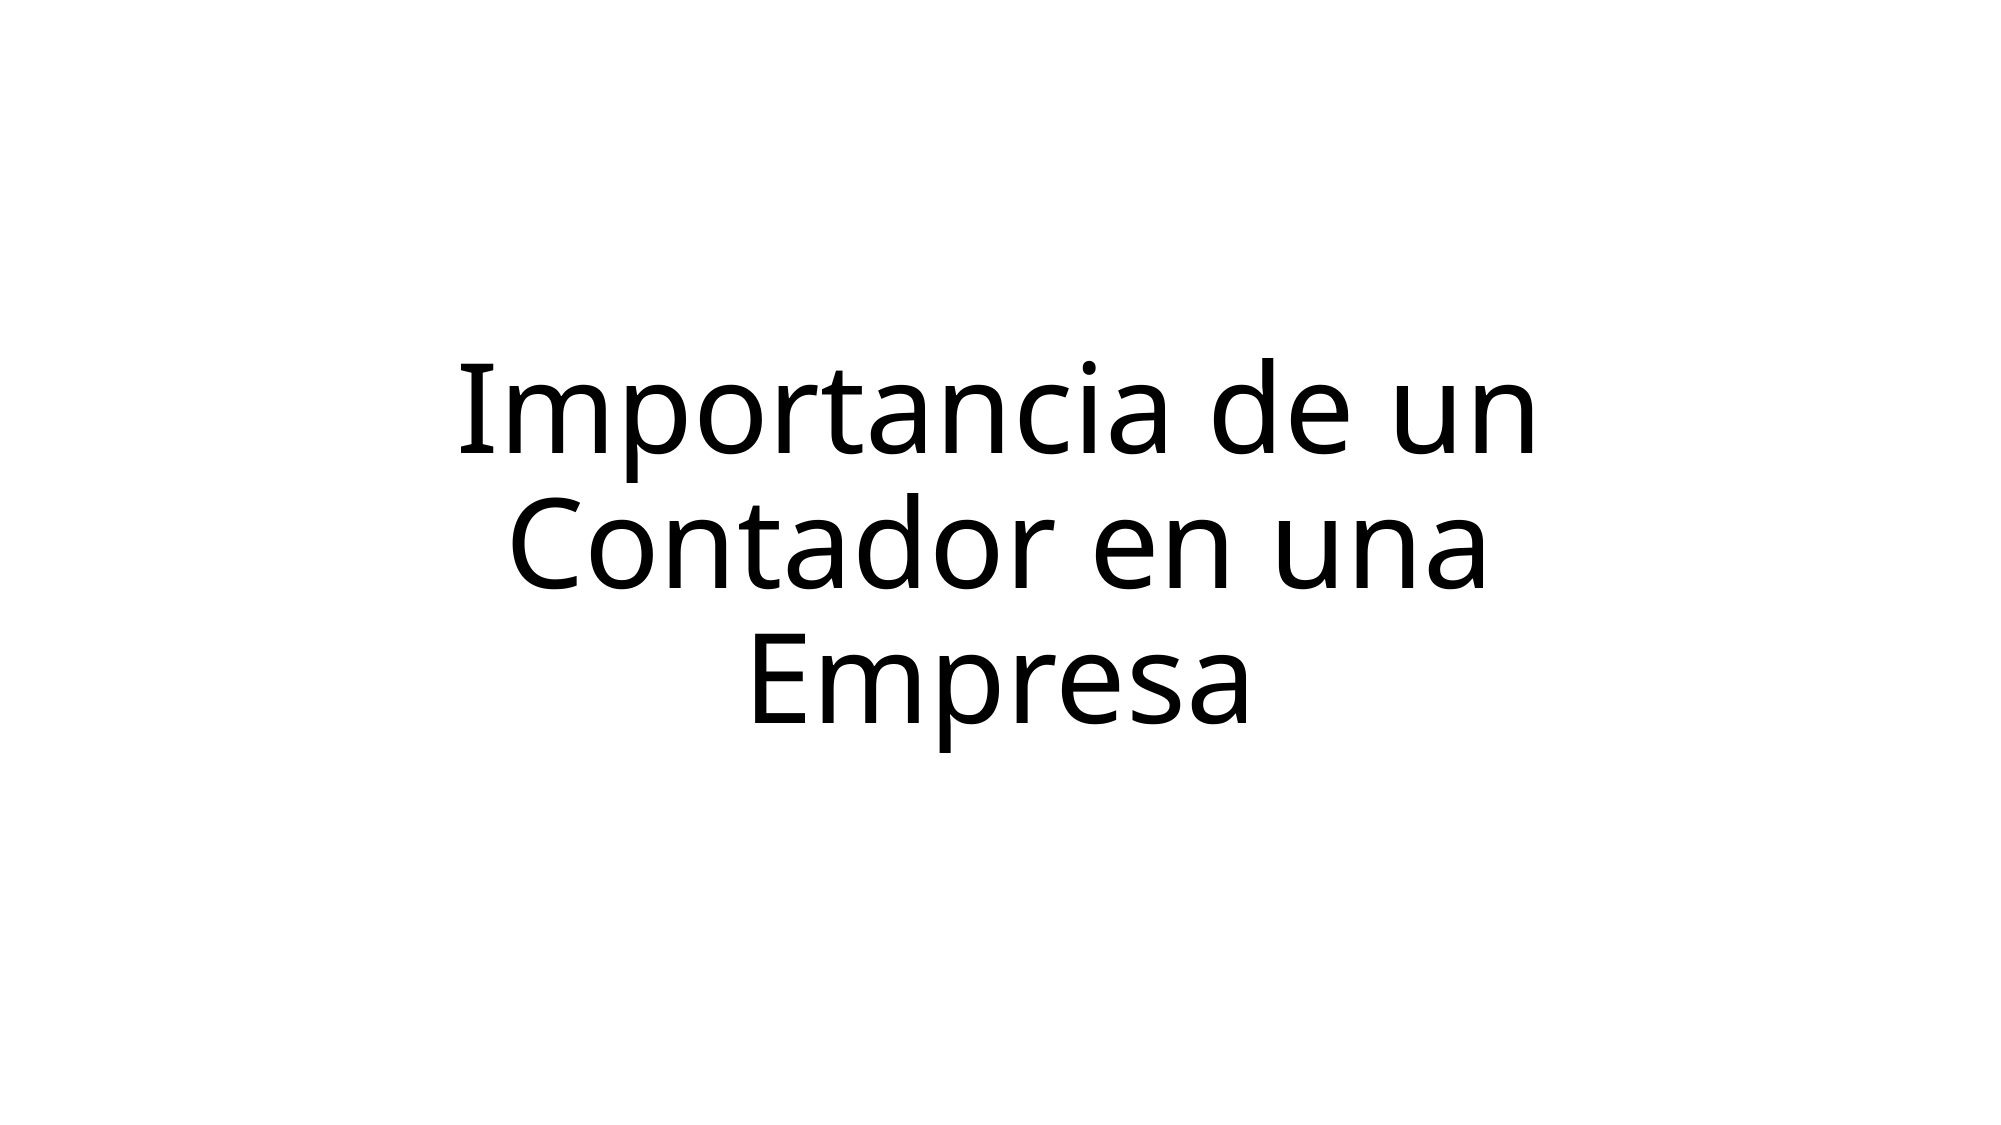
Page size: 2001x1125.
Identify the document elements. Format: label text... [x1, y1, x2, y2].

title Importancia de un Contador en una Empresa [249, 366, 1750, 759]
